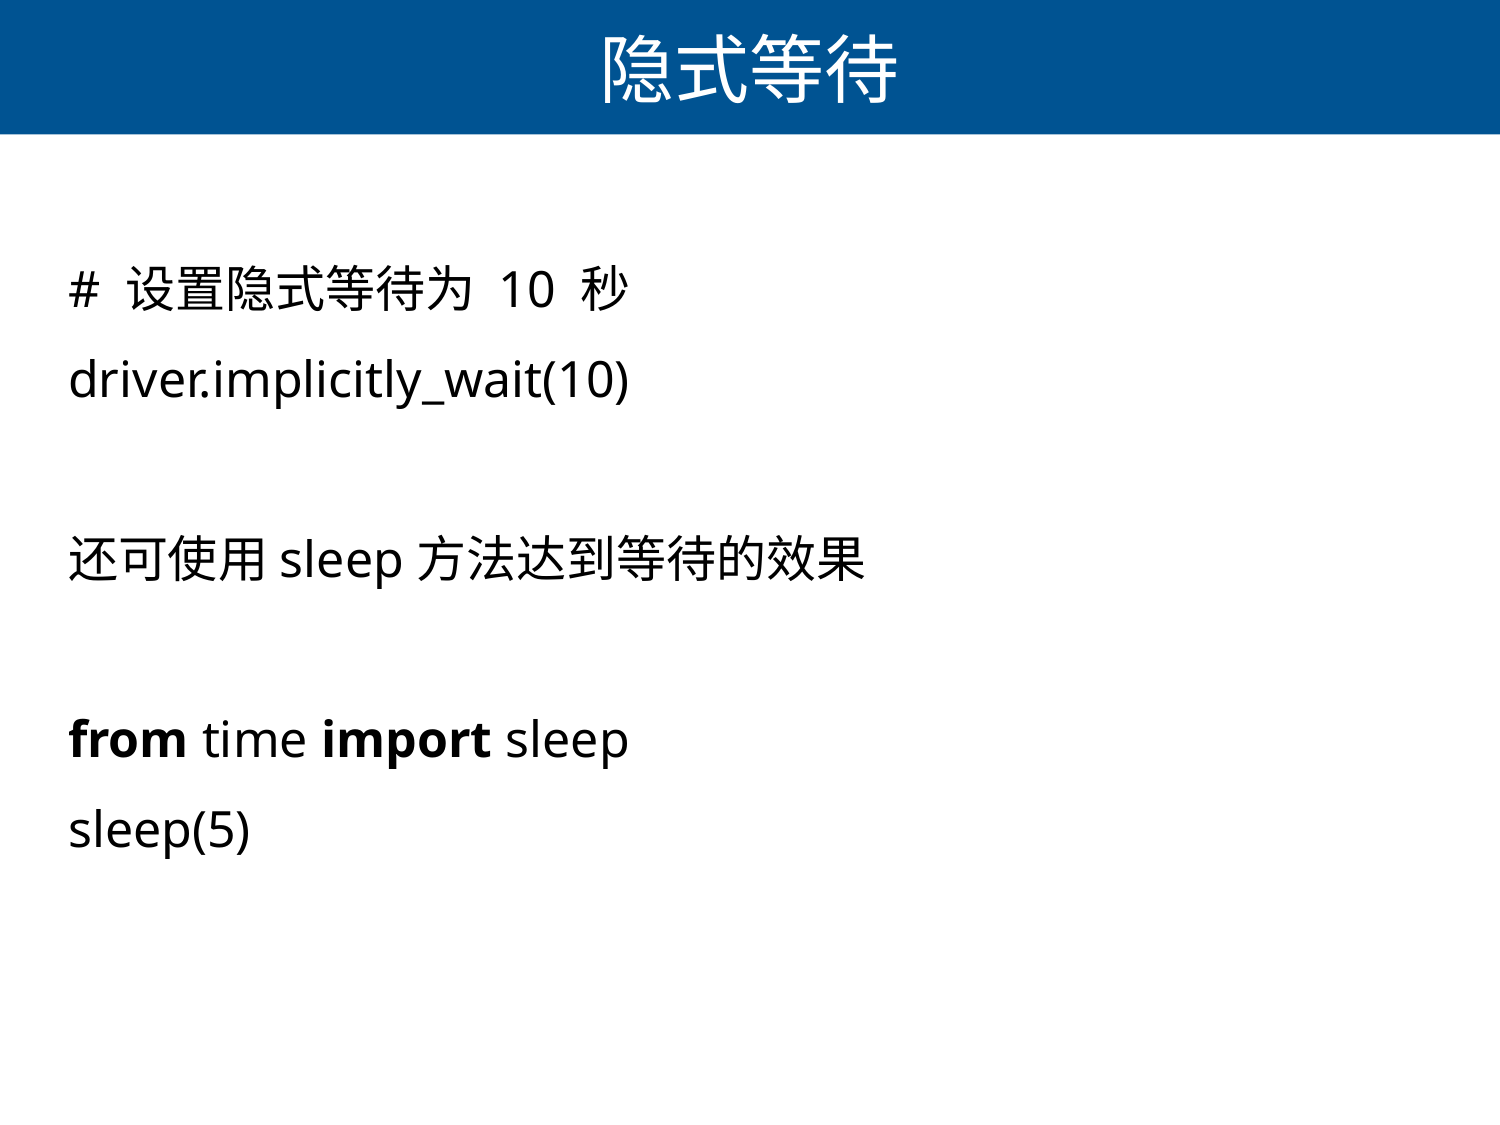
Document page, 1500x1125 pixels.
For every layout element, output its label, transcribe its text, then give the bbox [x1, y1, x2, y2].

list # 设置隐式等待为 10 秒 driver.implicitly_wait(10) 还可使用sleep方法达到等待的效果 from time import sleep sleep(5) [53, 219, 1404, 963]
title 隐式等待 [0, 0, 1500, 135]
